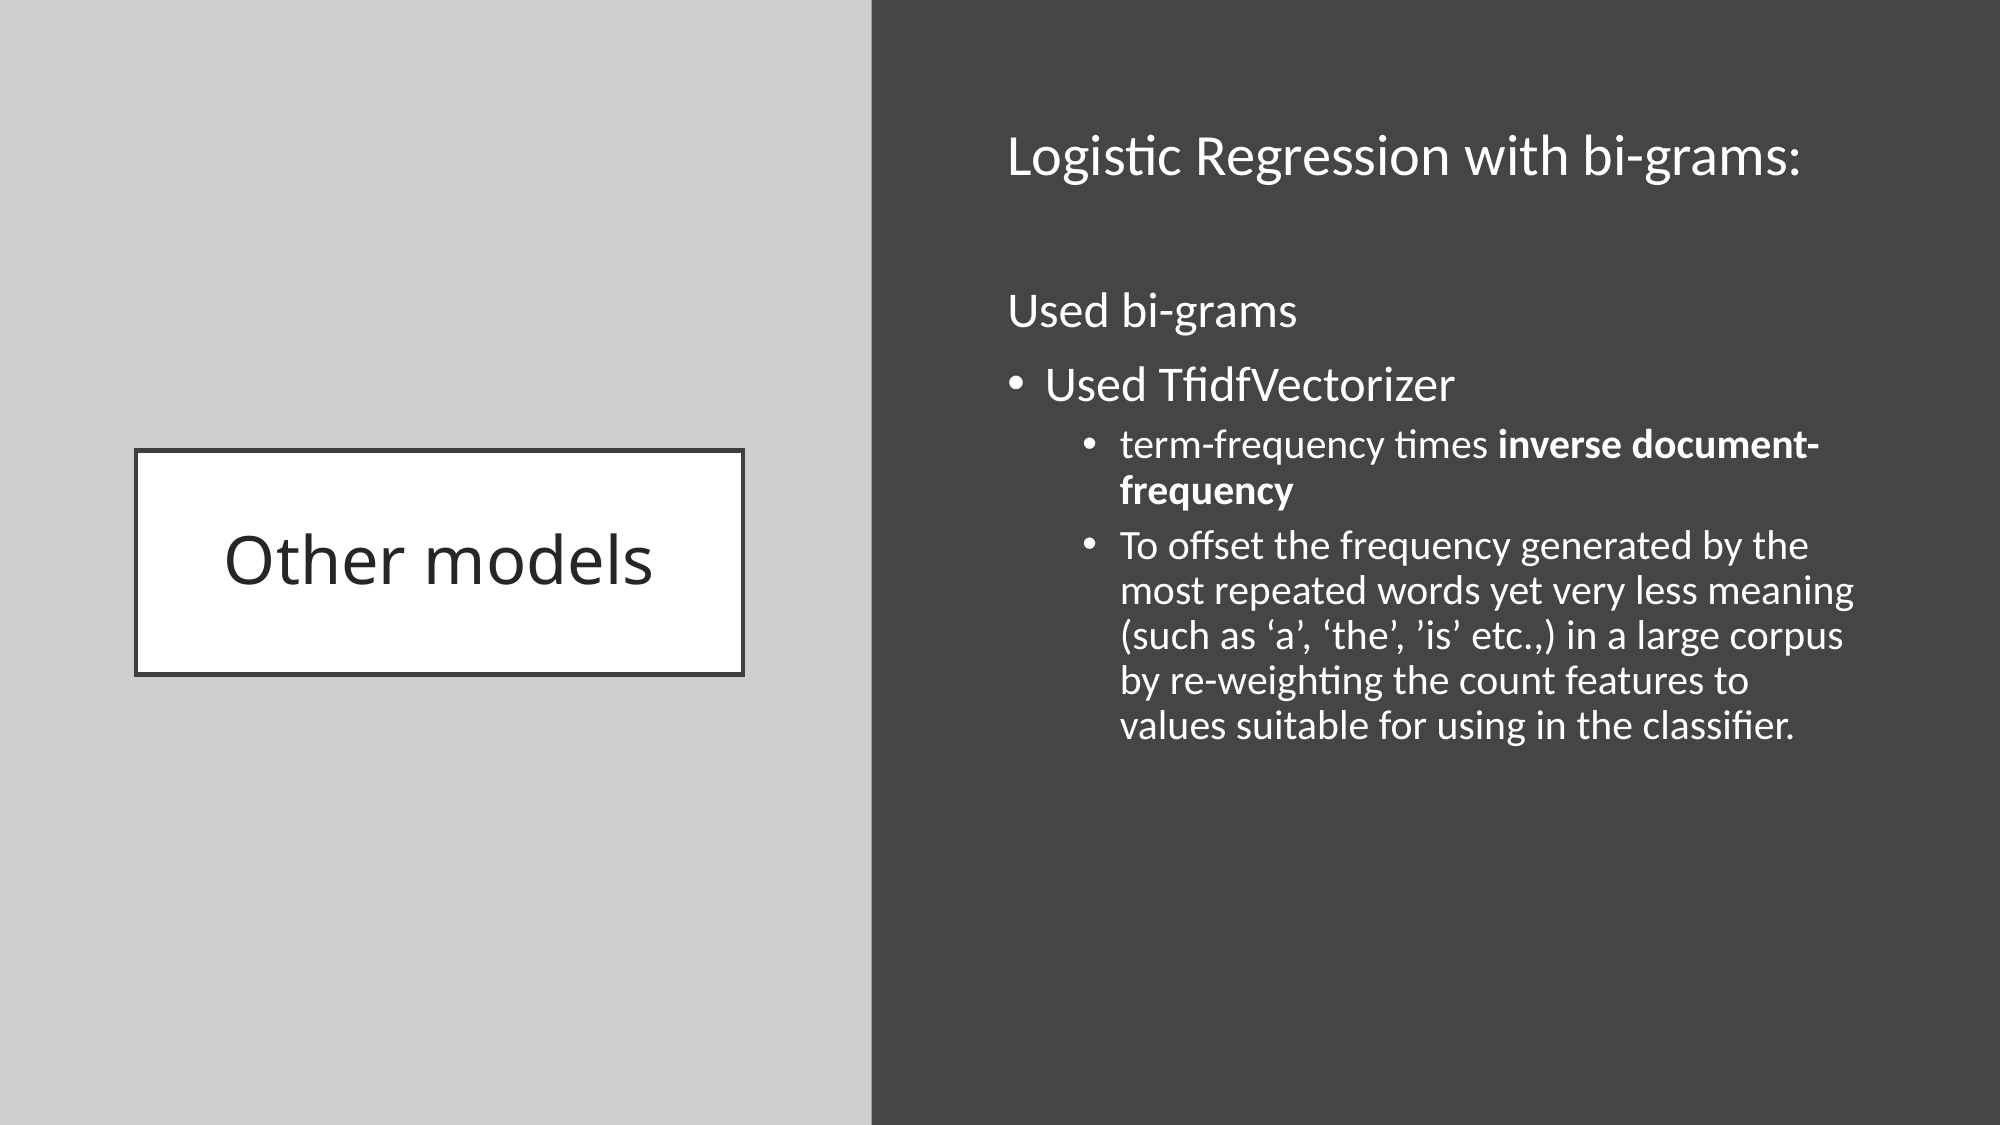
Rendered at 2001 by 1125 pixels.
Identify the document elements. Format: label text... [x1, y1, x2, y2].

title Other models [136, 450, 743, 675]
list Logistic Regression with bi-grams: Used bi-grams Used TfidfVectorizer term-frequency times inverse document-frequency To offset the frequency generated by the most repeated words yet very less meaning (such as ‘a’, ‘the’, ’is’ etc.,) in a large corpus by re-weighting the count features to values suitable for using in the classifier. [992, 47, 1880, 994]
text_box [0, 0, 873, 1125]
